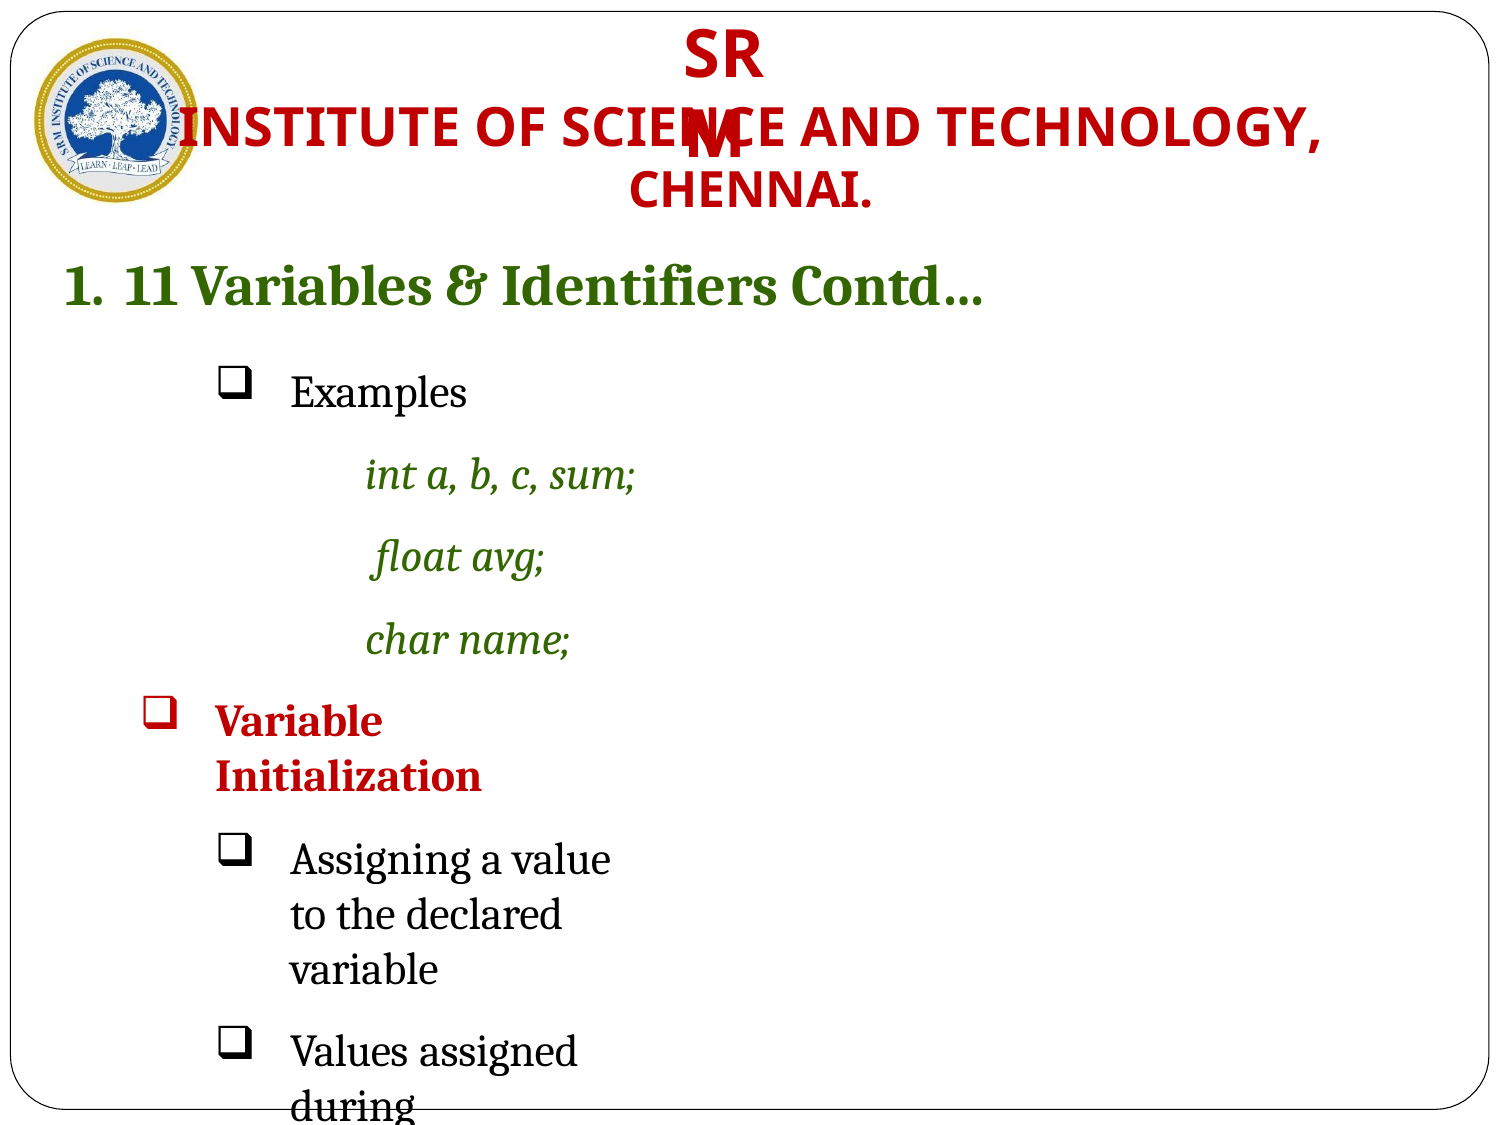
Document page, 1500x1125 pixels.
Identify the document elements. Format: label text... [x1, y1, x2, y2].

picture [31, 30, 204, 207]
title SRM [681, 8, 821, 90]
text_box INSTITUTE OF SCIENCE AND TECHNOLOGY, CHENNAI. 11 Variables & Identifiers Contd… Examples int a, b, c, sum; float avg; char name; Variable Initialization Assigning a value to the declared variable Values assigned during declaration / after declaration [62, 90, 1341, 1125]
